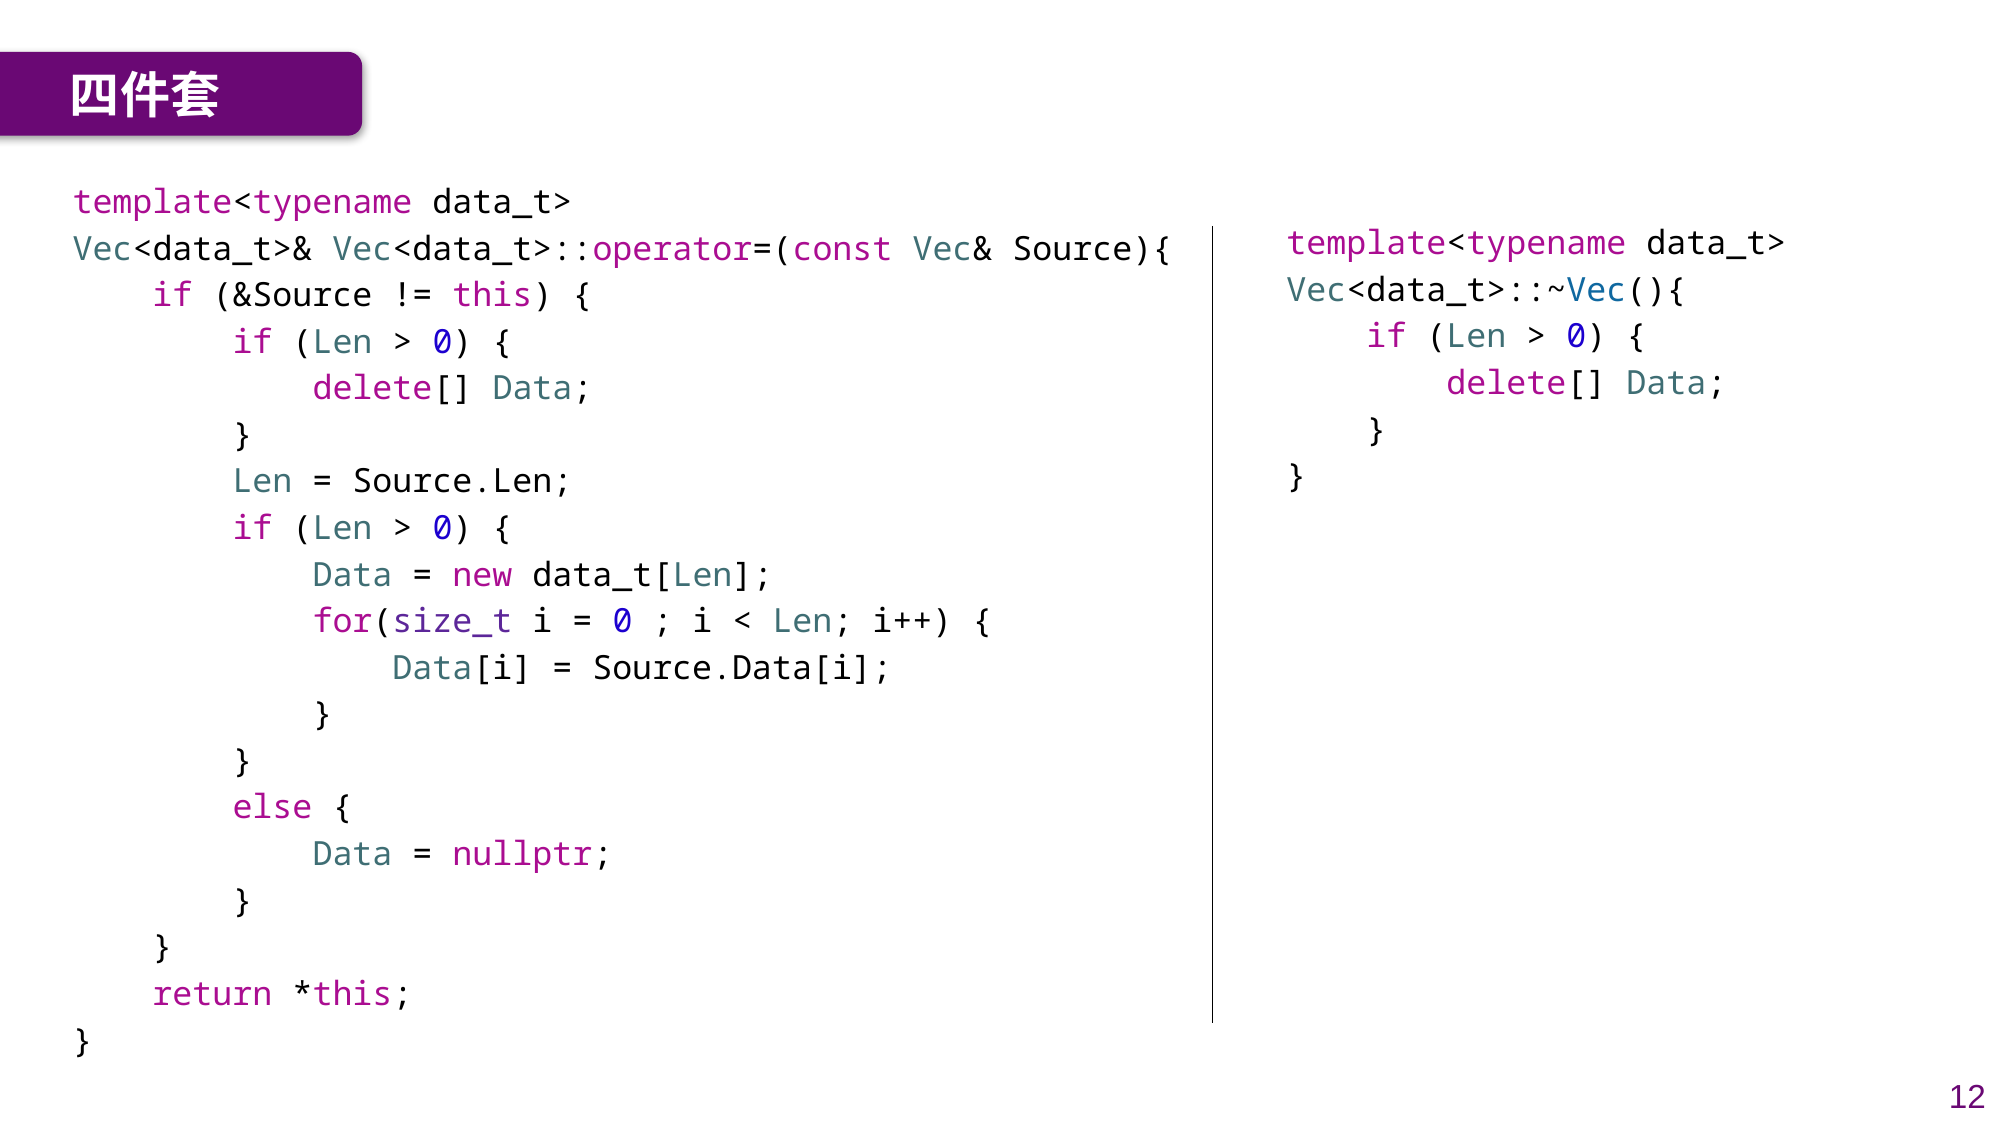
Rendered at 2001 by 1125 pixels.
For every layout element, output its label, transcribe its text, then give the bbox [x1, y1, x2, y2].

text_box template<typename data_t> Vec<data_t>& Vec<data_t>::operator=(const Vec& Source){ if (&Source != this) { if (Len > 0) { delete[] Data; } Len = Source.Len; if (Len > 0) { Data = new data_t[Len]; for(size_t i = 0 ; i < Len; i++) { Data[i] = Source.Data[i]; } } else { Data = nullptr; } } return *this; } [56, 171, 1226, 1068]
text_box 四件套 [55, 52, 339, 135]
slide_number 12 [1918, 1065, 2000, 1125]
text_box template<typename data_t> Vec<data_t>::~Vec(){ if (Len > 0) { delete[] Data; } } [1270, 212, 1846, 504]
text_box [0, 51, 363, 136]
